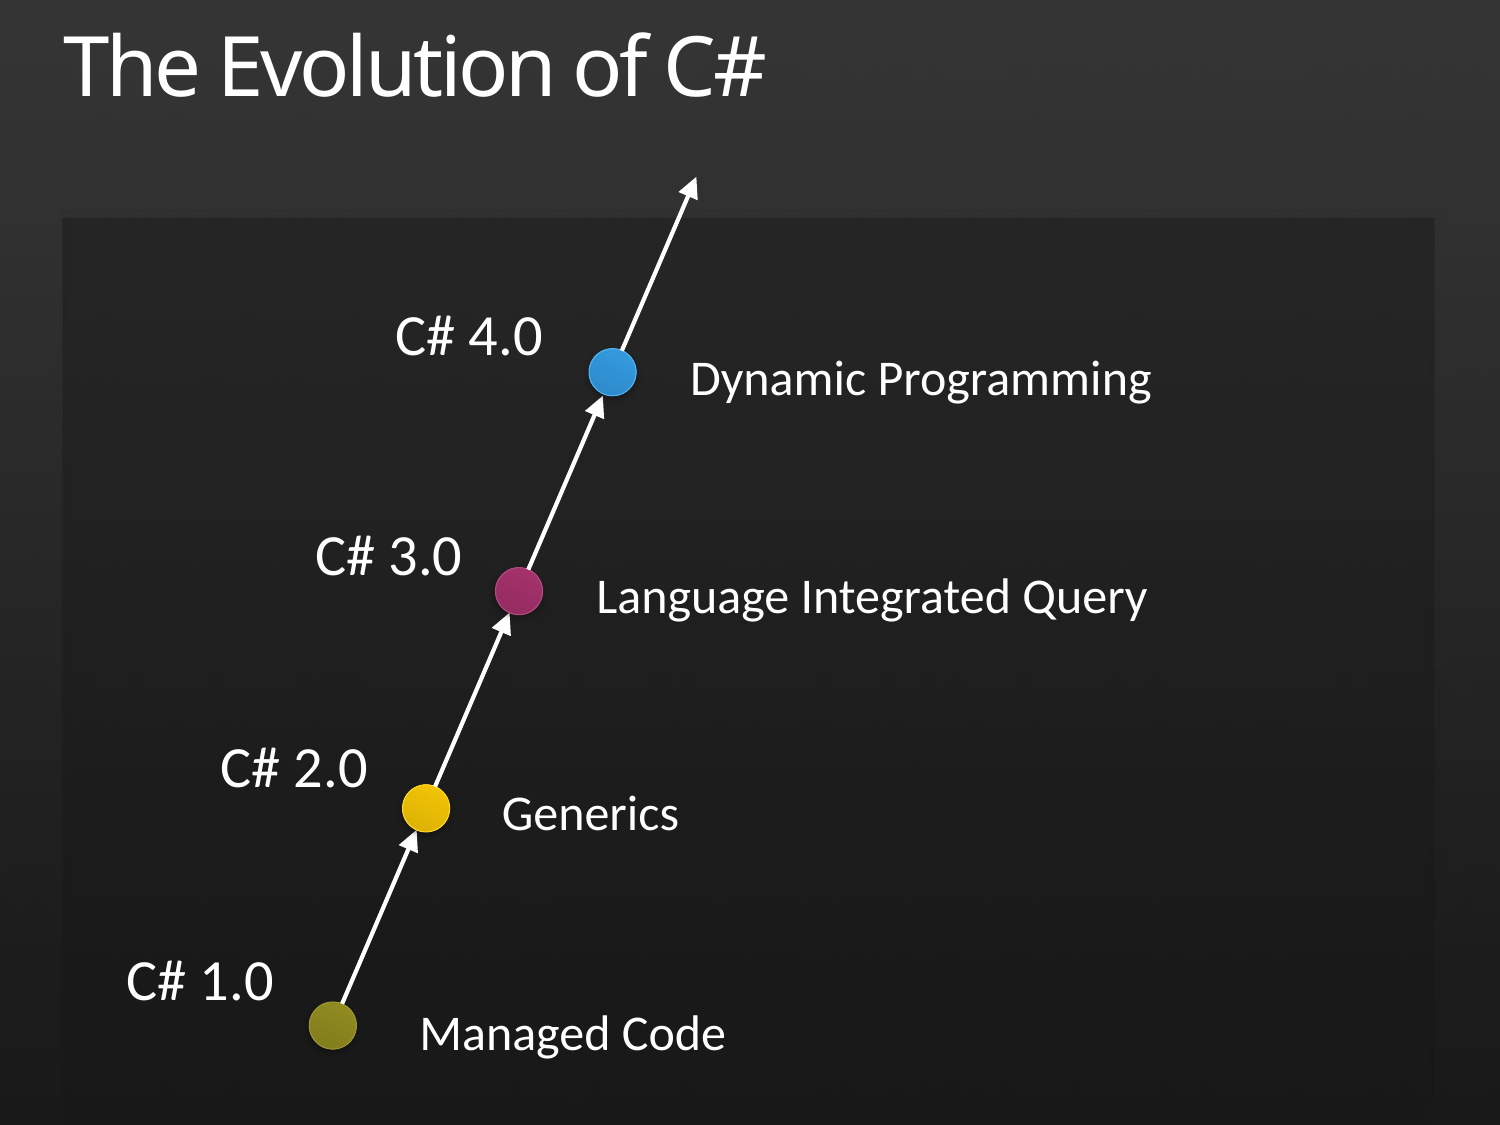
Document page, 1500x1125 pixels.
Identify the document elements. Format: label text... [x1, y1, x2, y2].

text_box Generics [486, 772, 1291, 848]
text_box Managed Code [404, 993, 1267, 1069]
text_box [621, 176, 698, 351]
text_box C# 1.0 [111, 934, 289, 1020]
text_box Dynamic Programming [674, 337, 1200, 413]
title The Evolution of C# [63, 24, 1437, 116]
text_box [402, 784, 451, 833]
text_box C# 2.0 [205, 721, 384, 807]
text_box Language Integrated Query [581, 556, 1188, 632]
text_box C# 4.0 [380, 290, 558, 376]
text_box [434, 617, 511, 787]
text_box [342, 835, 418, 1004]
text_box [528, 400, 605, 570]
text_box [308, 1001, 357, 1050]
text_box [588, 348, 637, 397]
text_box C# 3.0 [300, 509, 478, 594]
picture [0, 0, 1500, 1125]
text_box [494, 567, 544, 616]
